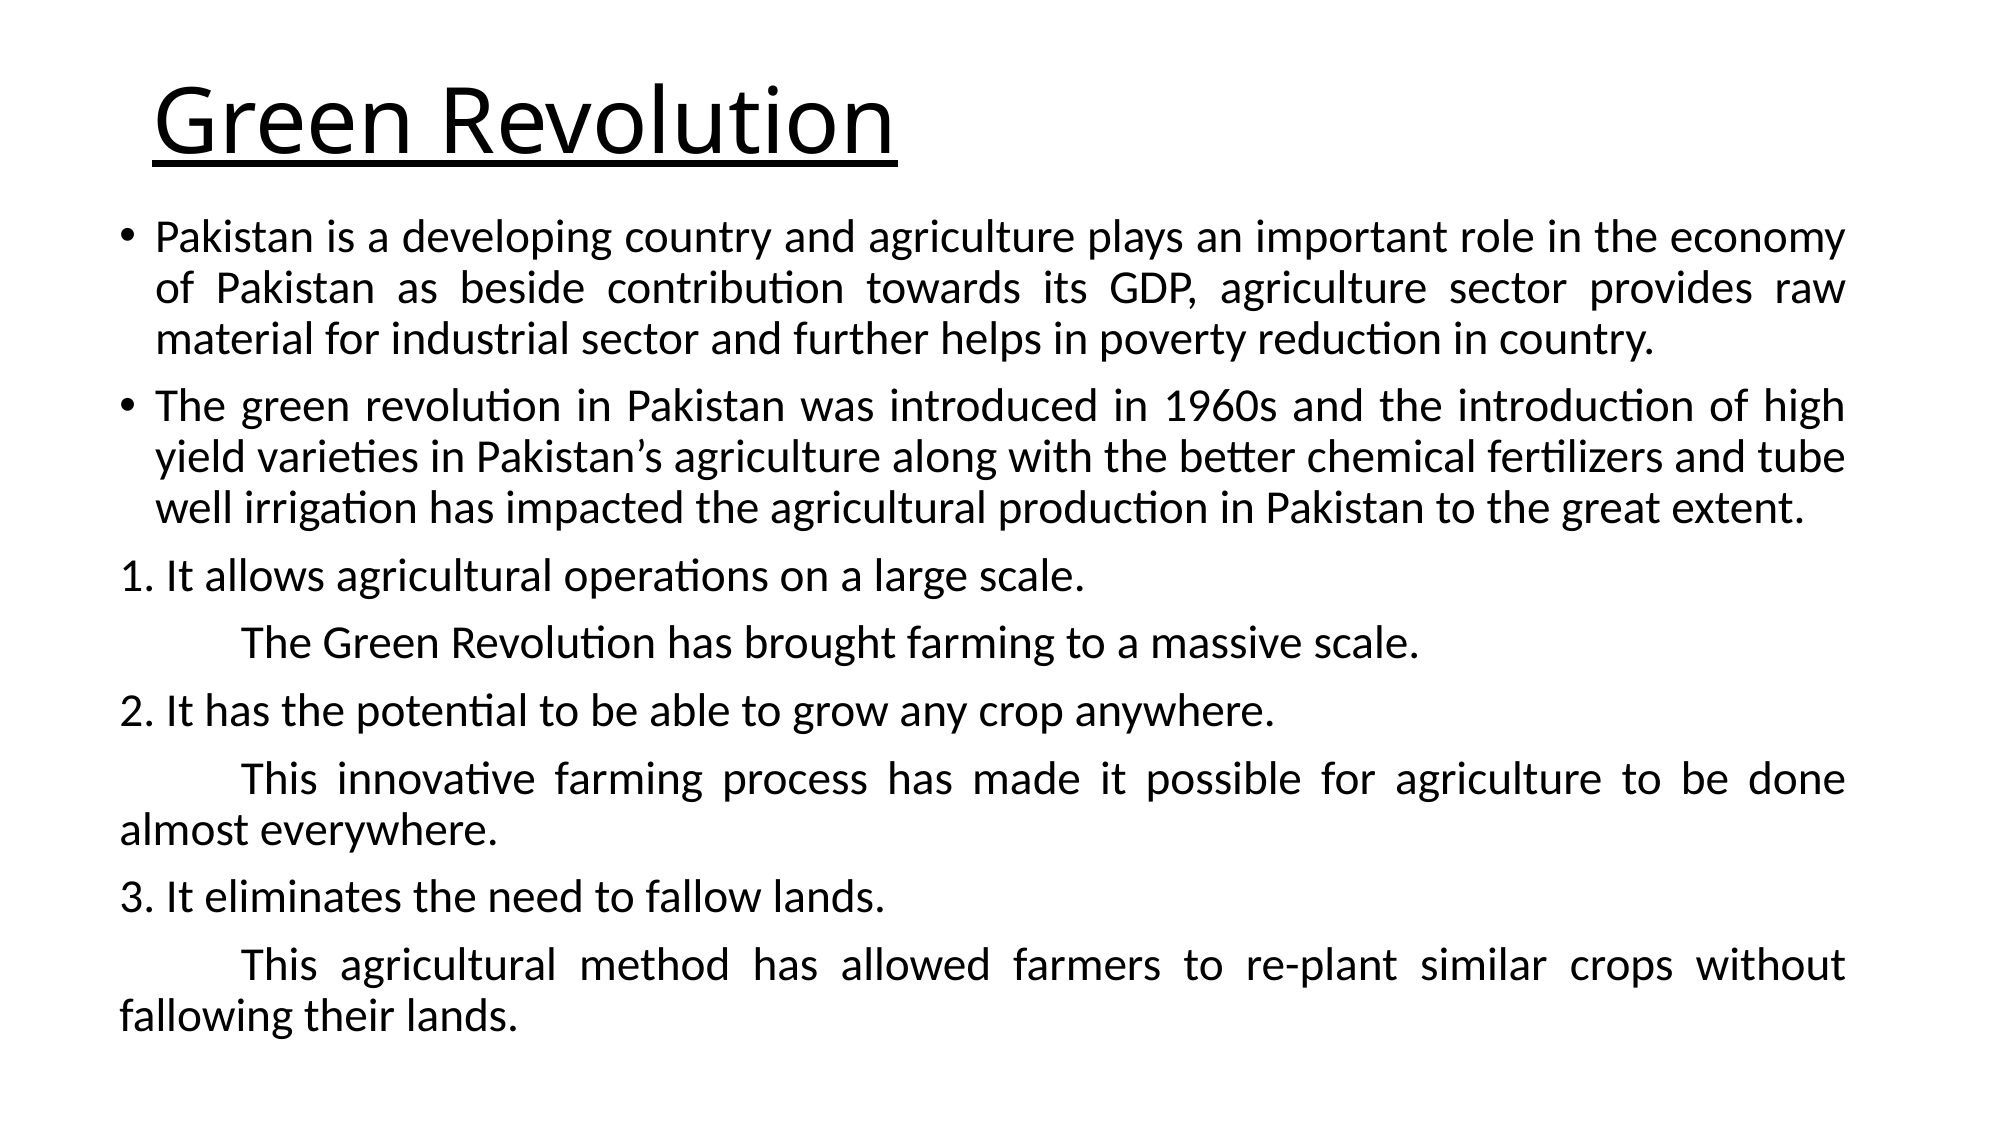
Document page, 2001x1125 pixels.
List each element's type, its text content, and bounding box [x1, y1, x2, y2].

list Pakistan is a developing country and agriculture plays an important role in the economy of Pakistan as beside contribution towards its GDP, agriculture sector provides raw material for industrial sector and further helps in poverty reduction in country. The green revolution in Pakistan was introduced in 1960s and the introduction of high yield varieties in Pakistan’s agriculture along with the better chemical fertilizers and tube well irrigation has impacted the agricultural production in Pakistan to the great extent. 1. It allows agricultural operations on a large scale. The Green Revolution has brought farming to a massive scale. 2. It has the potential to be able to grow any crop anywhere. This innovative farming process has made it possible for agriculture to be done almost everywhere. 3. It eliminates the need to fallow lands. This agricultural method has allowed farmers to re-plant similar crops without fallowing their lands. [104, 204, 1863, 1092]
title Green Revolution [137, 15, 1863, 204]
